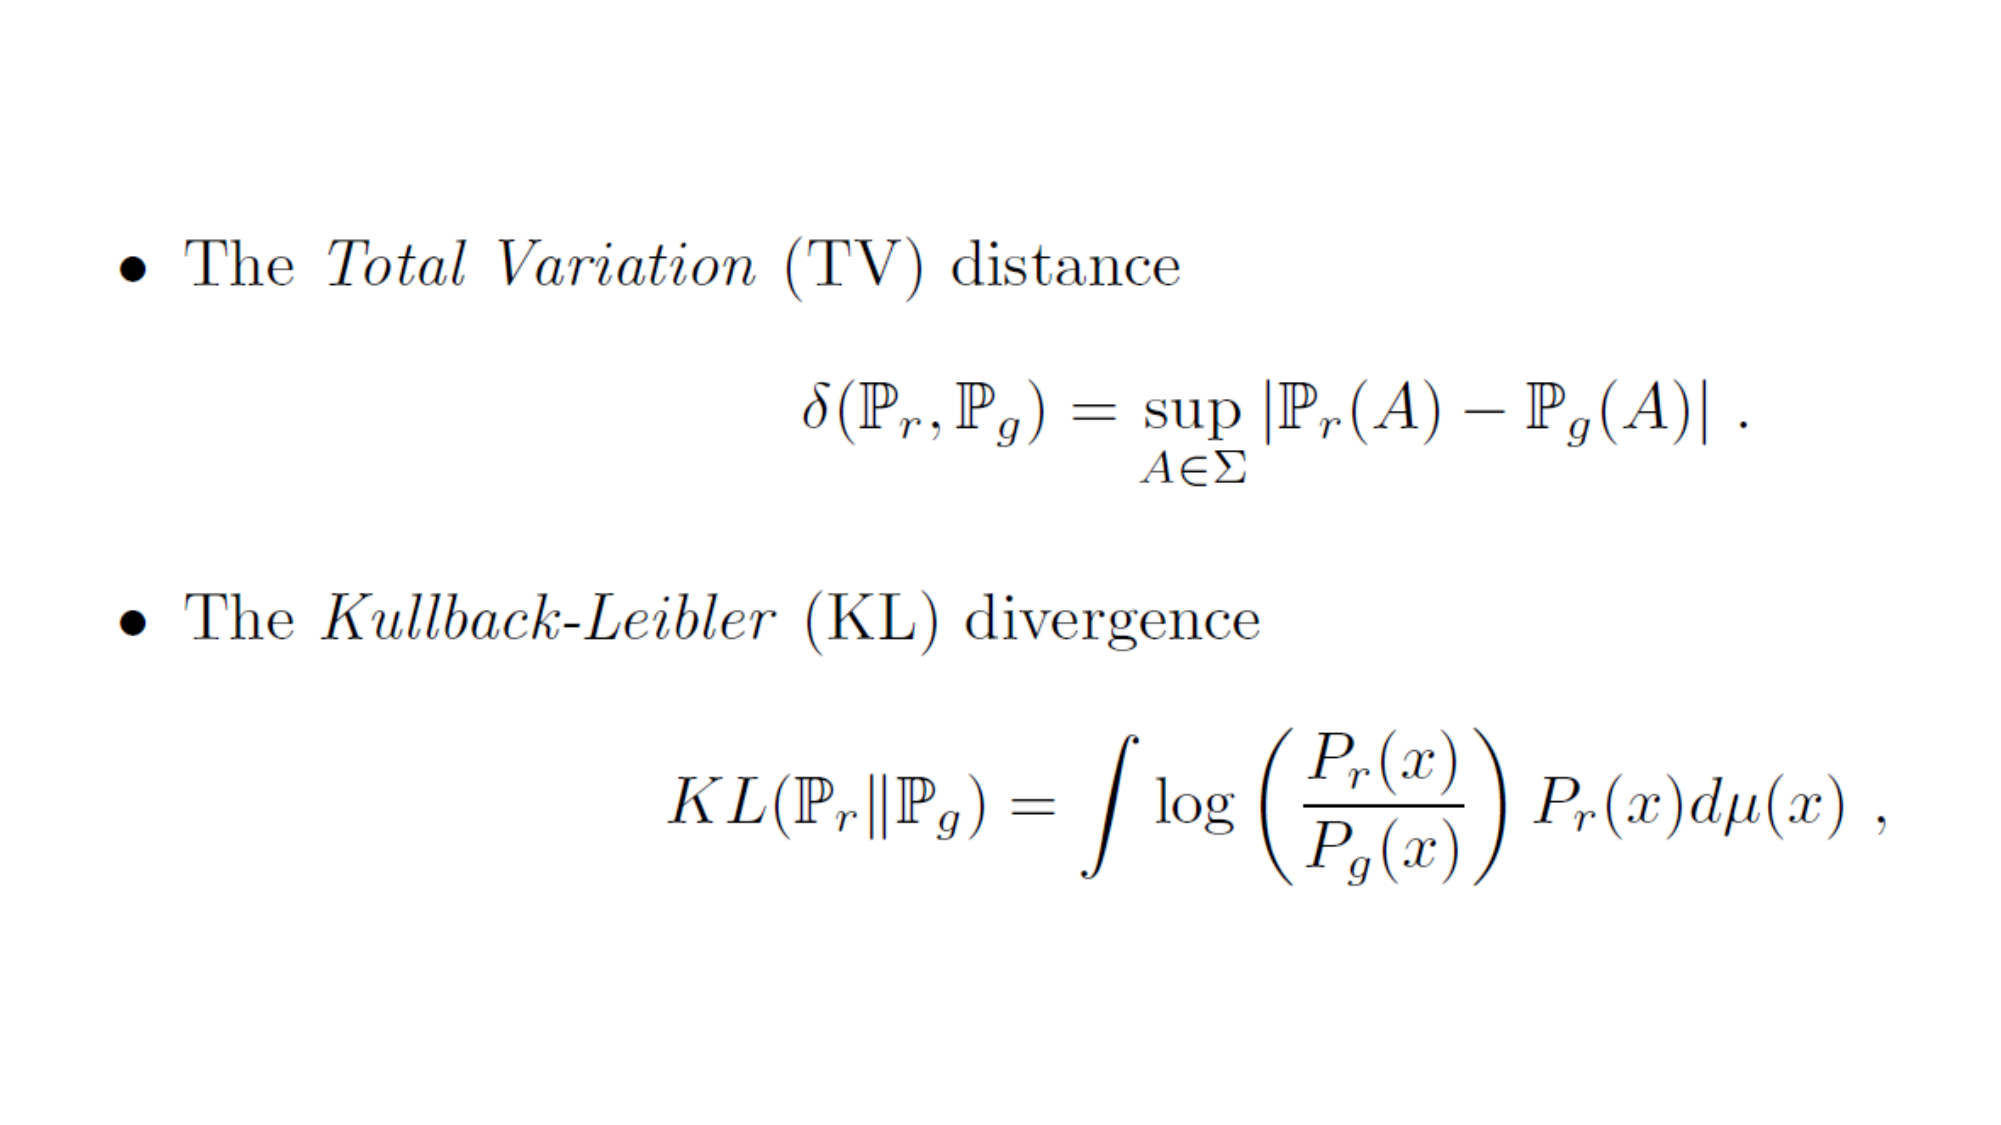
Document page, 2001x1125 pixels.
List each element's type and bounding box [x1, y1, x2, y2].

picture [105, 233, 1895, 892]
